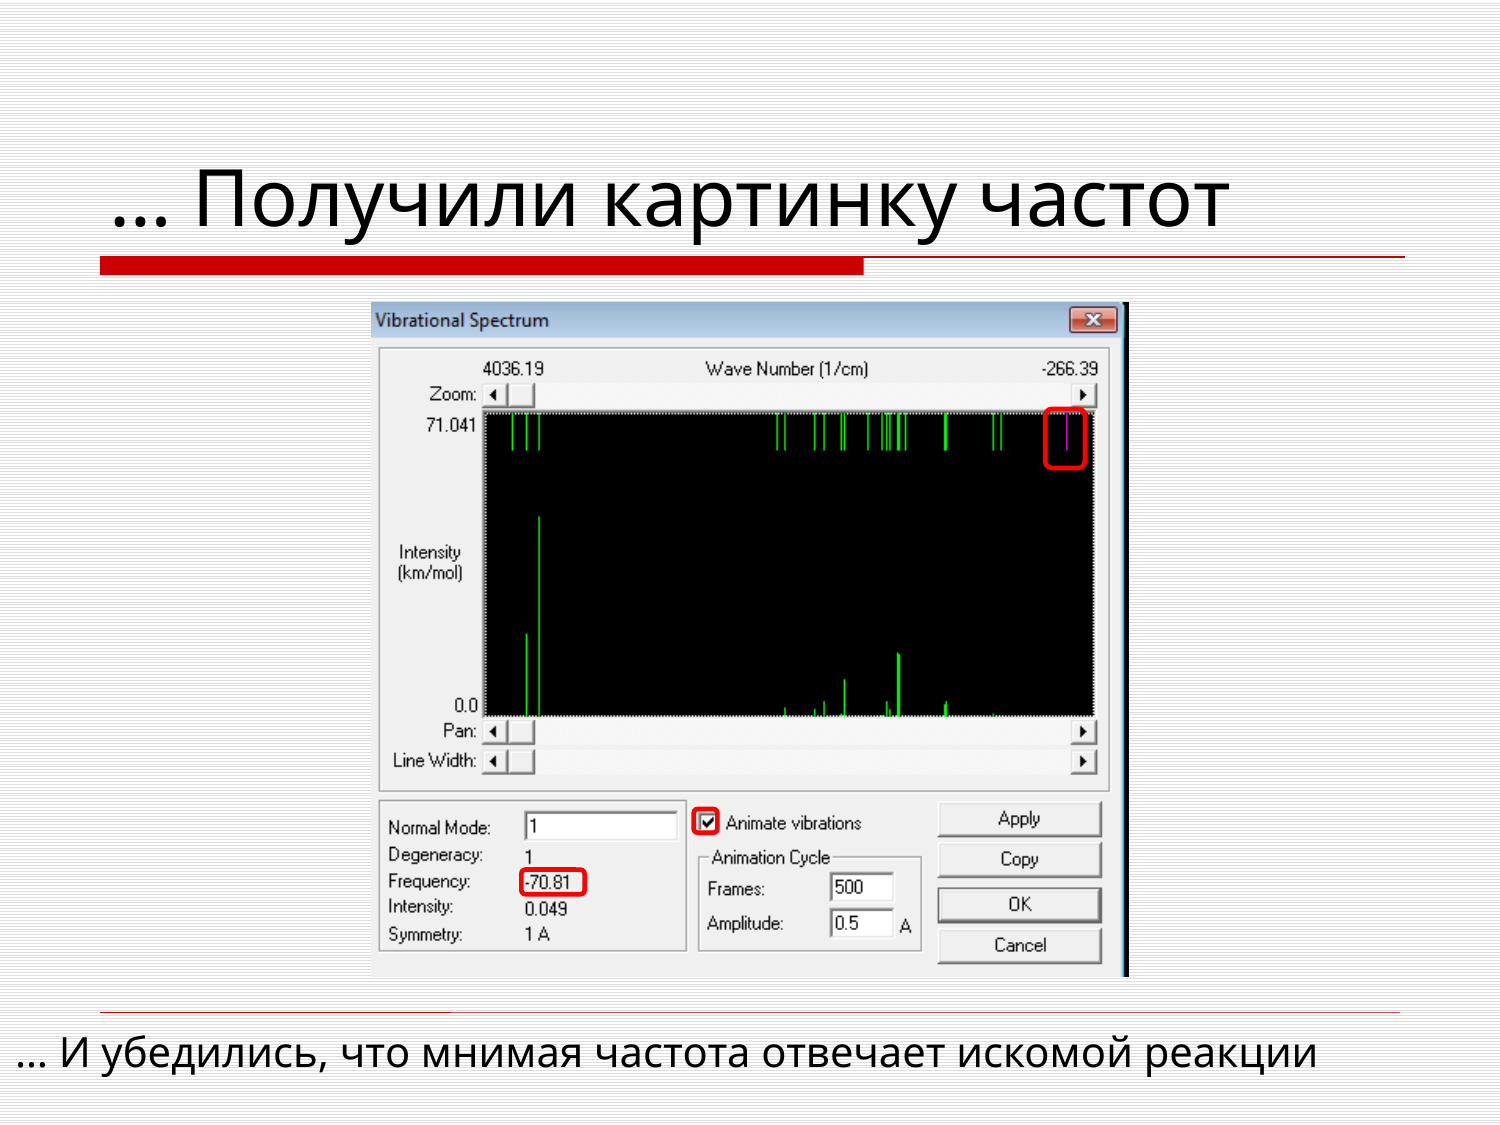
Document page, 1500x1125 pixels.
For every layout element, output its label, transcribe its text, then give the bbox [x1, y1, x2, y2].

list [371, 302, 1129, 977]
title … Получили картинку частот [94, 50, 1407, 250]
text_box … И убедились, что мнимая частота отвечает искомой реакции [0, 1000, 1425, 1083]
